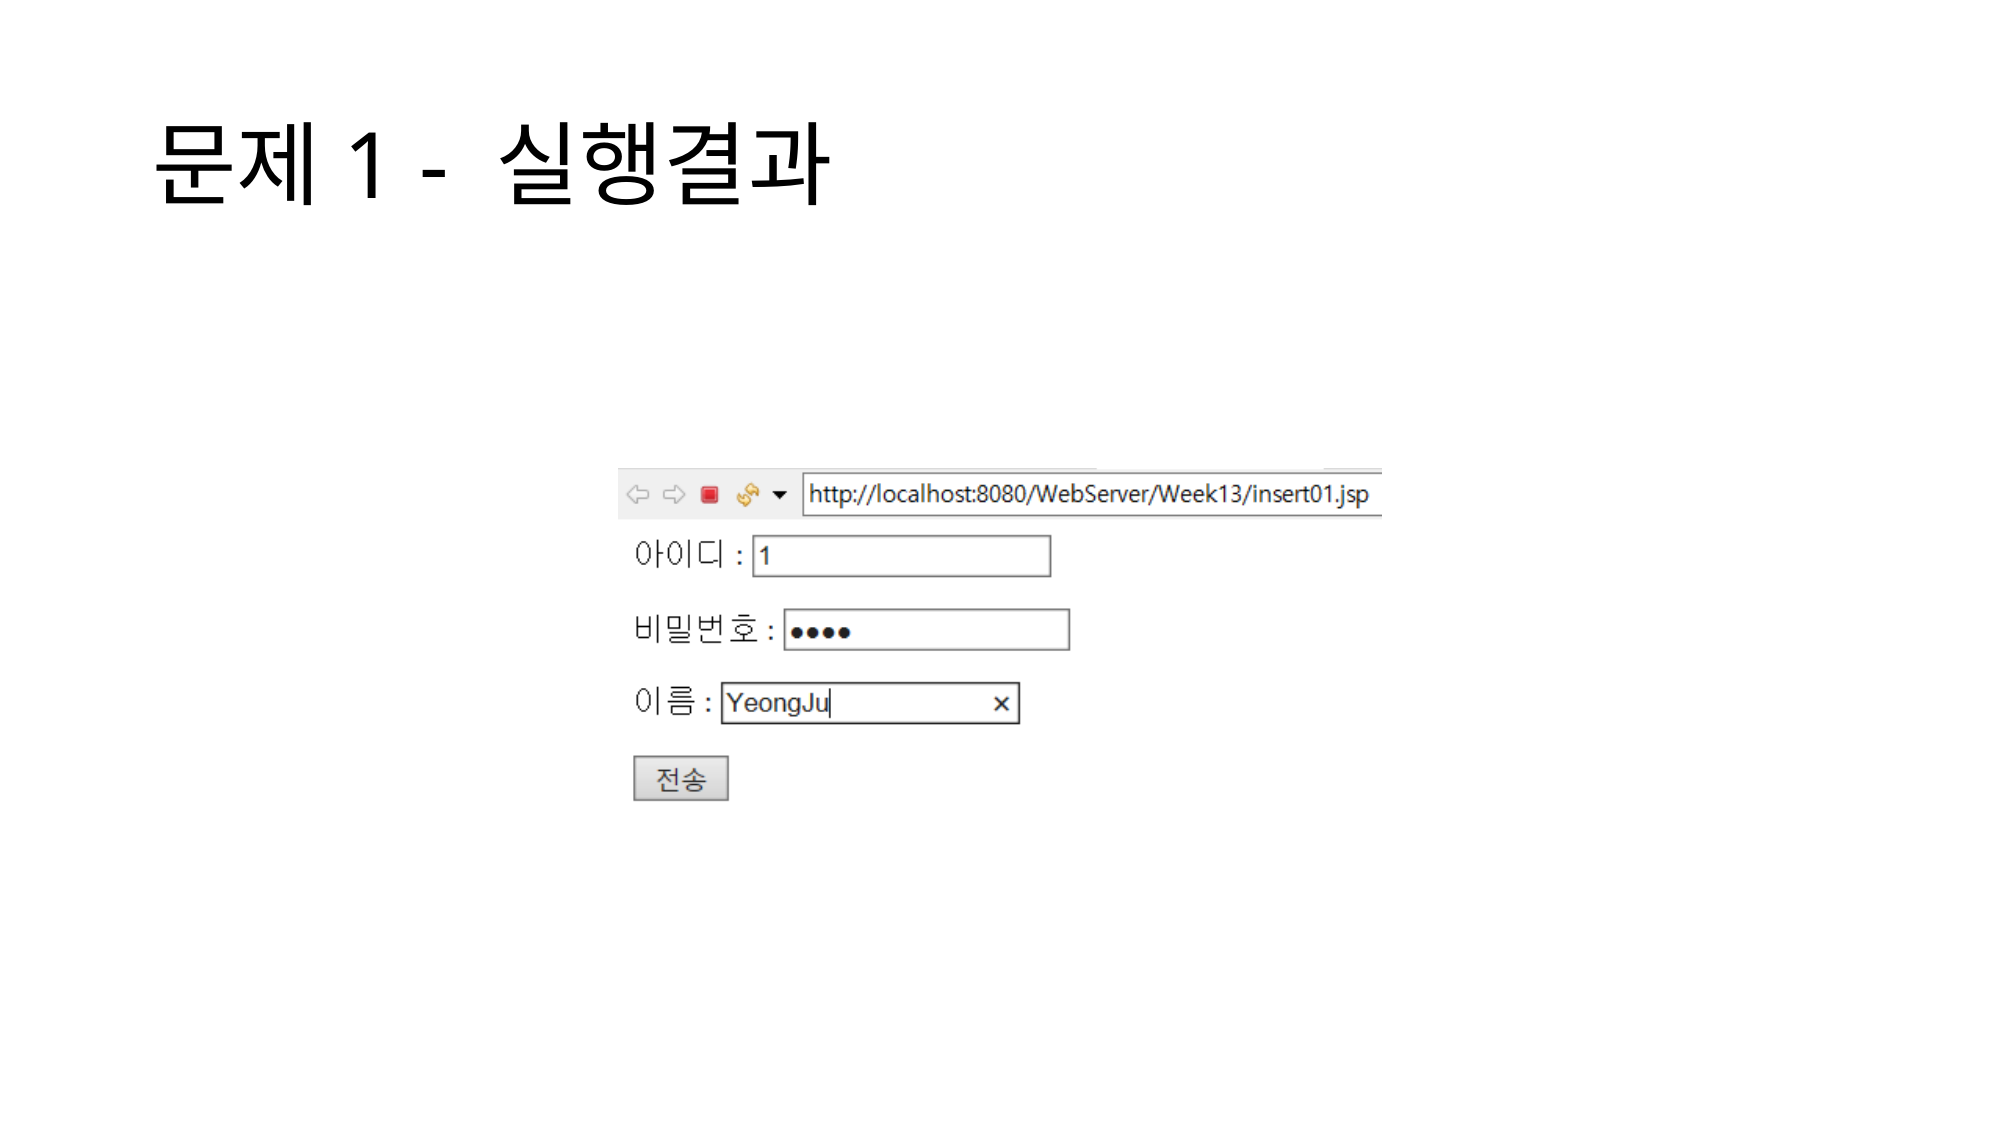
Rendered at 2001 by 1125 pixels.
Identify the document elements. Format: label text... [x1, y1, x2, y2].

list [618, 467, 1382, 845]
title 문제1 - 실행결과 [137, 59, 1863, 278]
